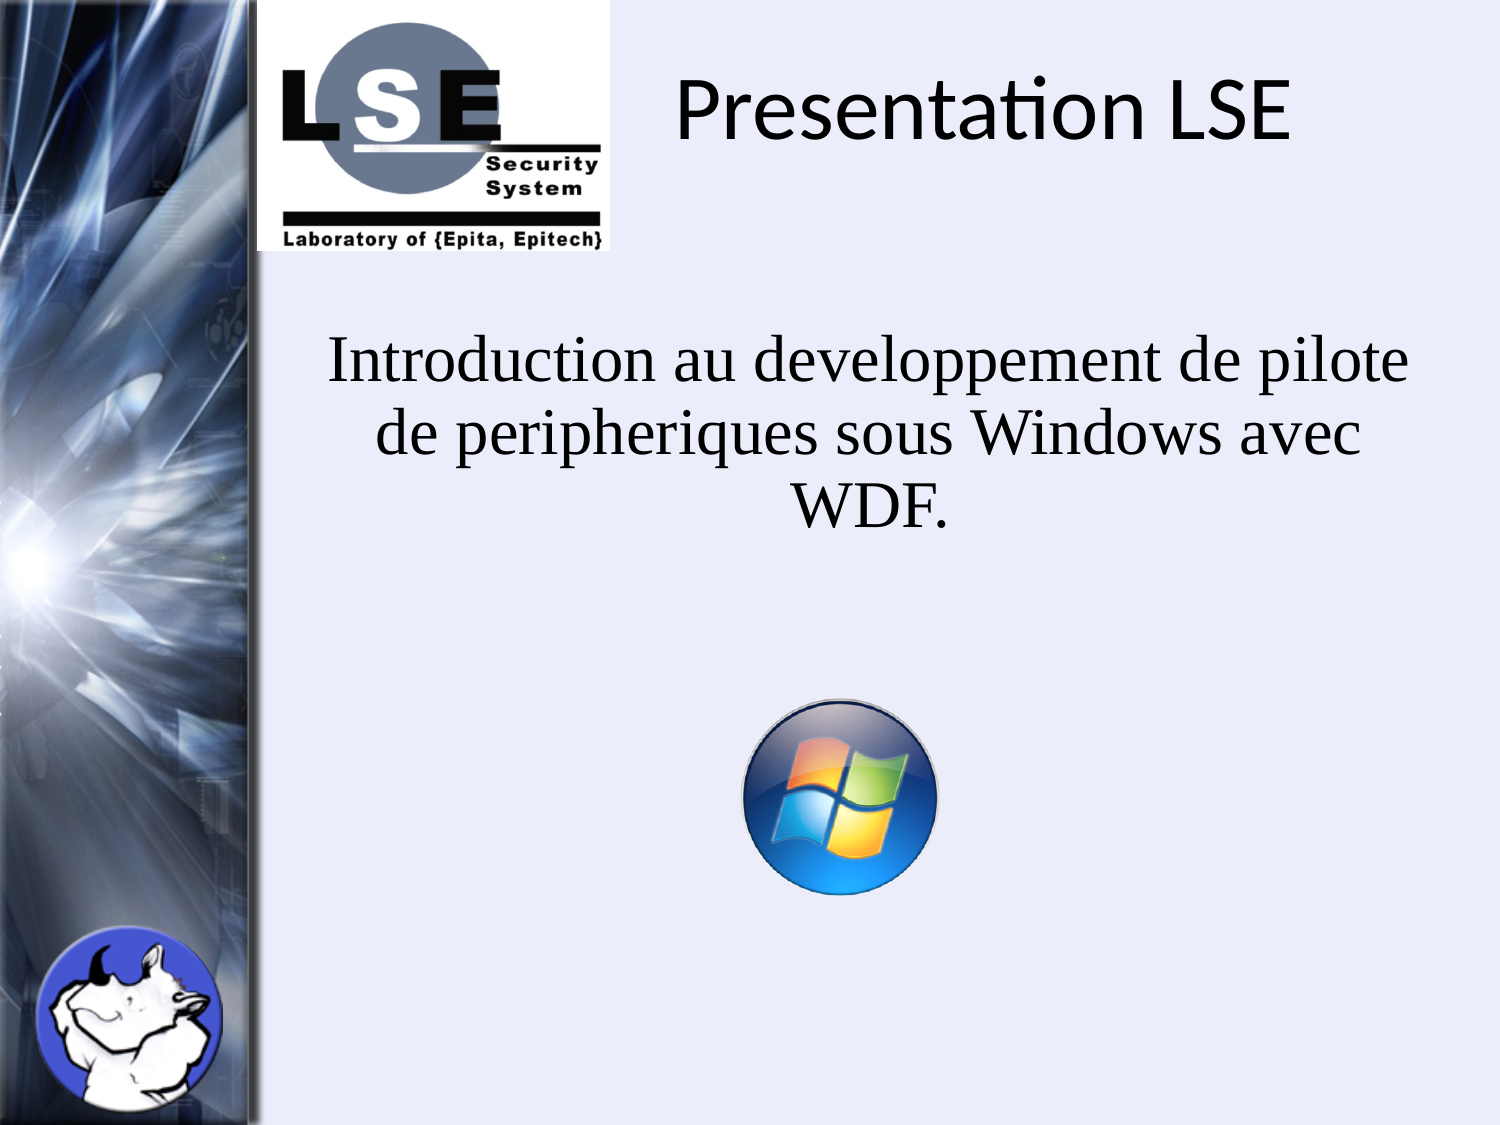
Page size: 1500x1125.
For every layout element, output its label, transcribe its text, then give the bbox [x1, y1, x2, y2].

text_box Introduction au developpement de pilote de peripheriques sous Windows avec WDF. [310, 316, 1430, 550]
title Presentation LSE [620, 81, 1348, 247]
picture [0, 0, 1500, 1125]
